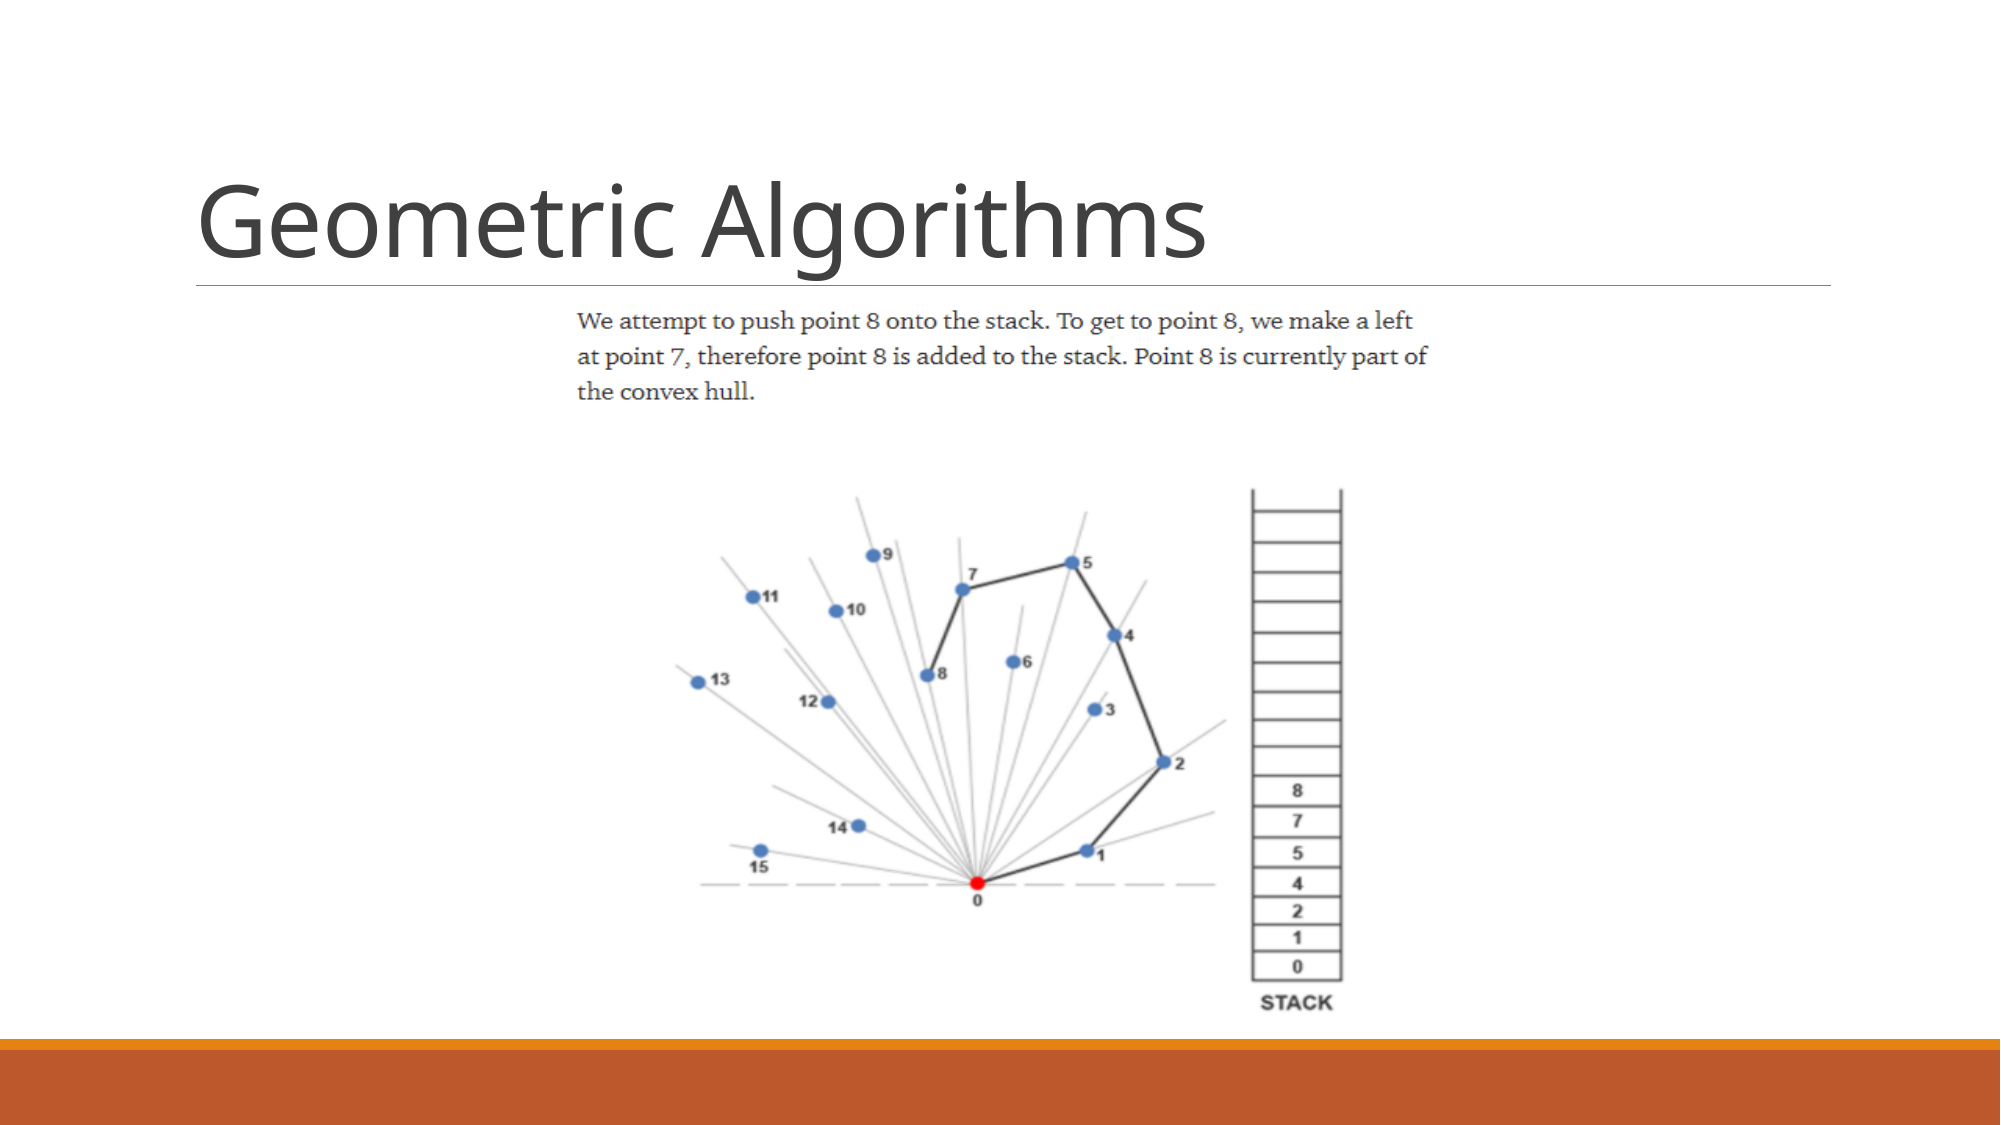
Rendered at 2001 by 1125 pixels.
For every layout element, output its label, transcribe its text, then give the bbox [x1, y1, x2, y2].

title Geometric Algorithms [180, 47, 1830, 285]
picture [574, 302, 1436, 1016]
